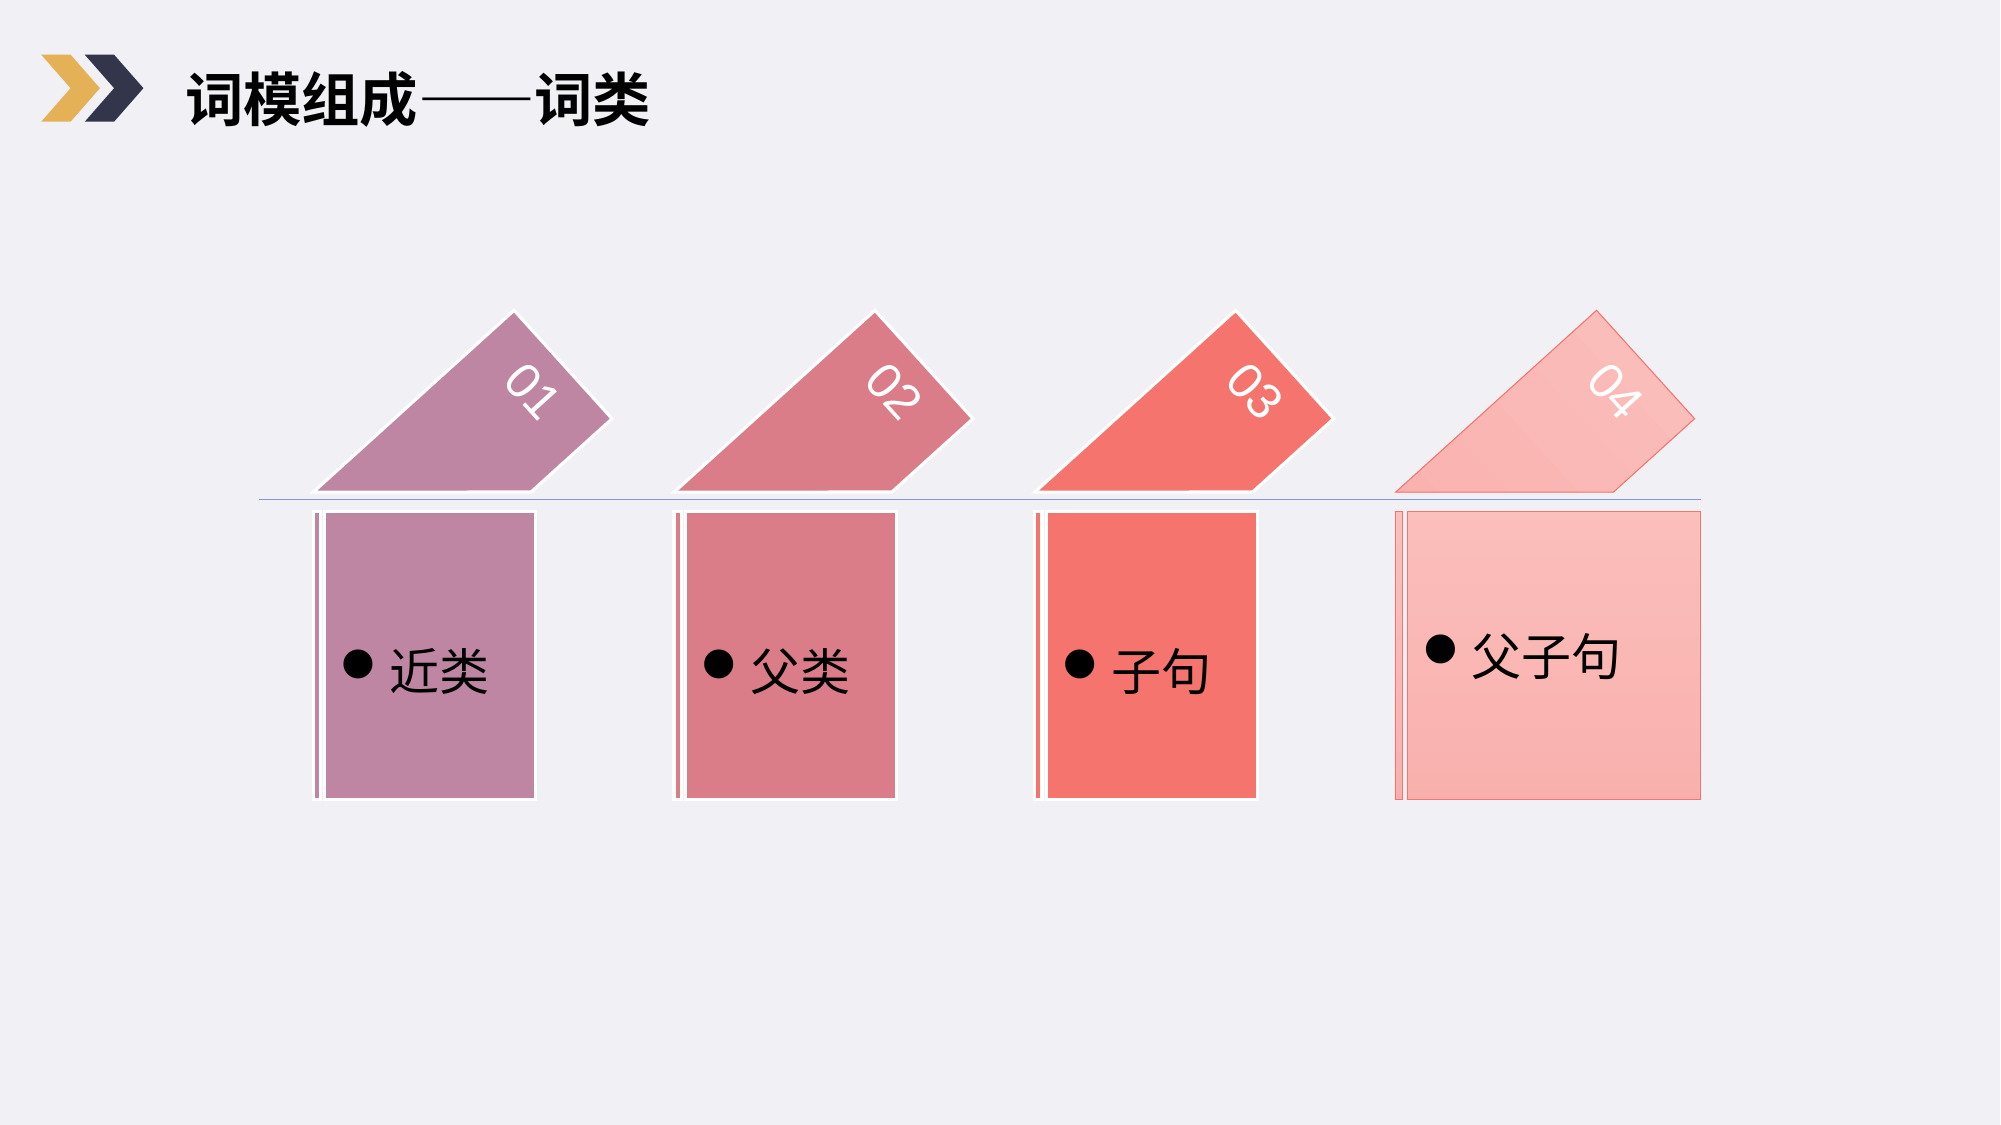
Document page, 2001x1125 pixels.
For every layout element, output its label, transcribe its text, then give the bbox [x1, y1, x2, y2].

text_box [1034, 382, 1320, 800]
text_box 词模组成——词类 [170, 56, 692, 141]
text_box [313, 382, 599, 800]
text_box [38, 53, 102, 123]
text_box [1395, 382, 1701, 800]
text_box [674, 382, 959, 800]
text_box [82, 53, 145, 123]
